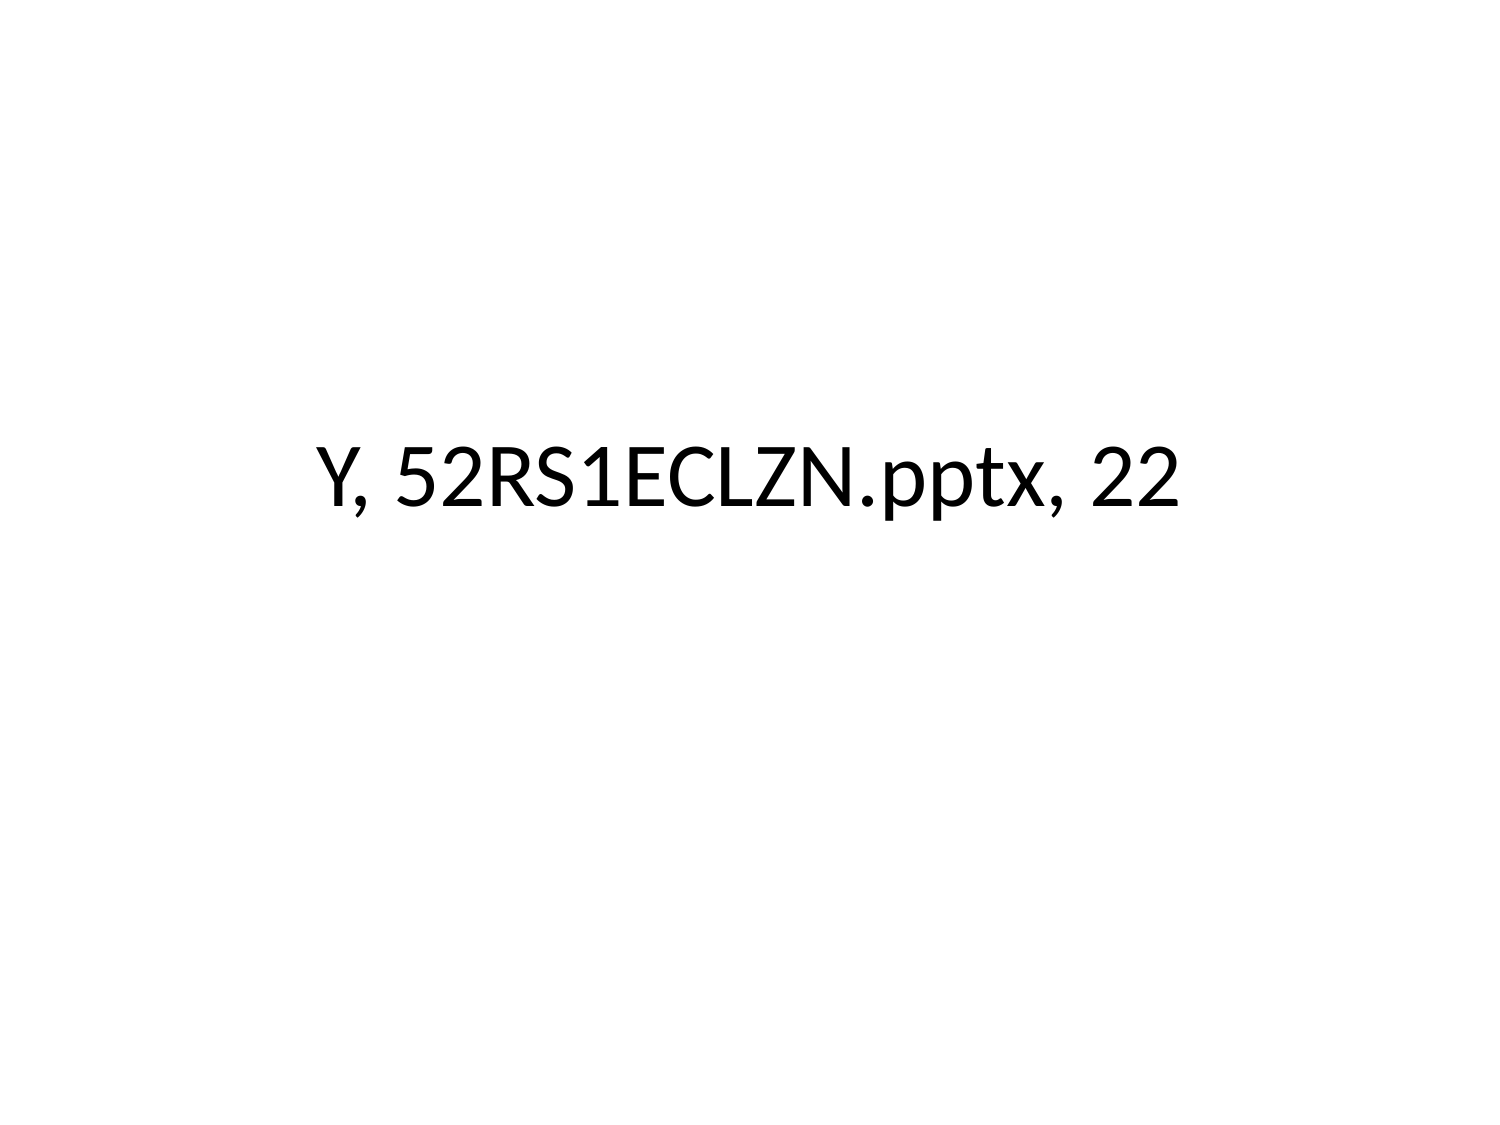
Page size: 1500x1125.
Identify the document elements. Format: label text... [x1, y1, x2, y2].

title Y, 52RS1ECLZN.pptx, 22 [112, 349, 1388, 591]
